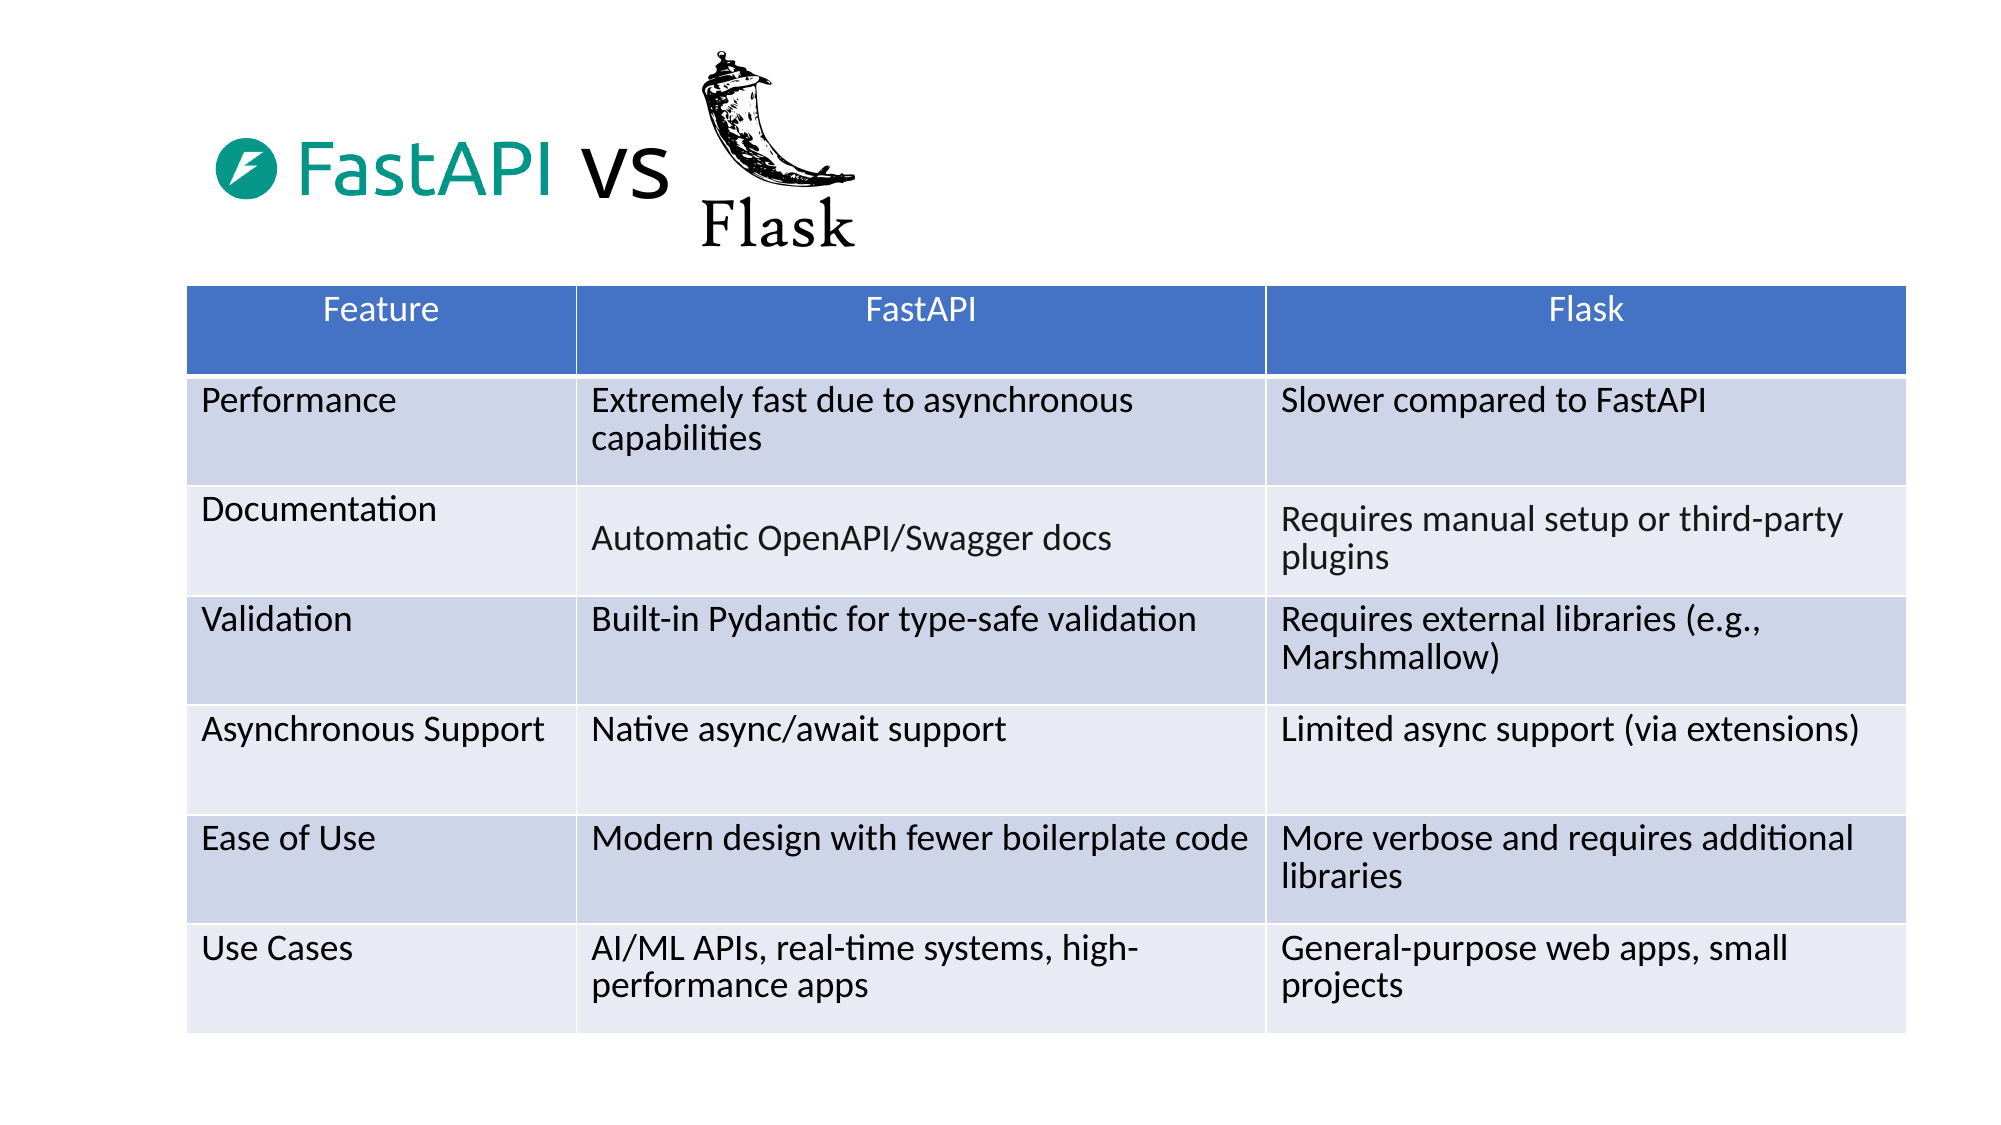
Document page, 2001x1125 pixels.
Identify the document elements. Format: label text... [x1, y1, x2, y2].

table_header Feature [187, 286, 576, 374]
table_cell Limited async support (via extensions) [1267, 706, 1906, 814]
table_cell Use Cases [187, 925, 576, 1033]
table_cell Extremely fast due to asynchronous capabilities [577, 379, 1265, 485]
title vs [566, 59, 718, 278]
table_cell Requires manual setup or third-party plugins [1267, 487, 1906, 595]
table_cell AI/ML APIs, real-time systems, high-performance apps [577, 925, 1265, 1033]
table_cell Automatic OpenAPI/Swagger docs [577, 487, 1265, 595]
table_header Flask [1267, 286, 1906, 374]
picture [164, 90, 598, 247]
table_cell Modern design with fewer boilerplate code [577, 816, 1265, 923]
table_cell Built-in Pydantic for type-safe validation [577, 597, 1265, 704]
table_cell Native async/await support [577, 706, 1265, 814]
table_cell Validation [187, 597, 576, 704]
table_cell Requires external libraries (e.g., Marshmallow) [1267, 597, 1906, 704]
table_cell More verbose and requires additional libraries [1267, 816, 1906, 923]
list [702, 51, 855, 247]
table_cell Asynchronous Support [187, 706, 576, 814]
table_header FastAPI [577, 286, 1265, 374]
table_cell Ease of Use [187, 816, 576, 923]
table_cell Documentation [187, 487, 576, 595]
table_cell Slower compared to FastAPI [1267, 379, 1906, 485]
table_cell Performance [187, 379, 576, 485]
table_cell General-purpose web apps, small projects [1267, 925, 1906, 1033]
